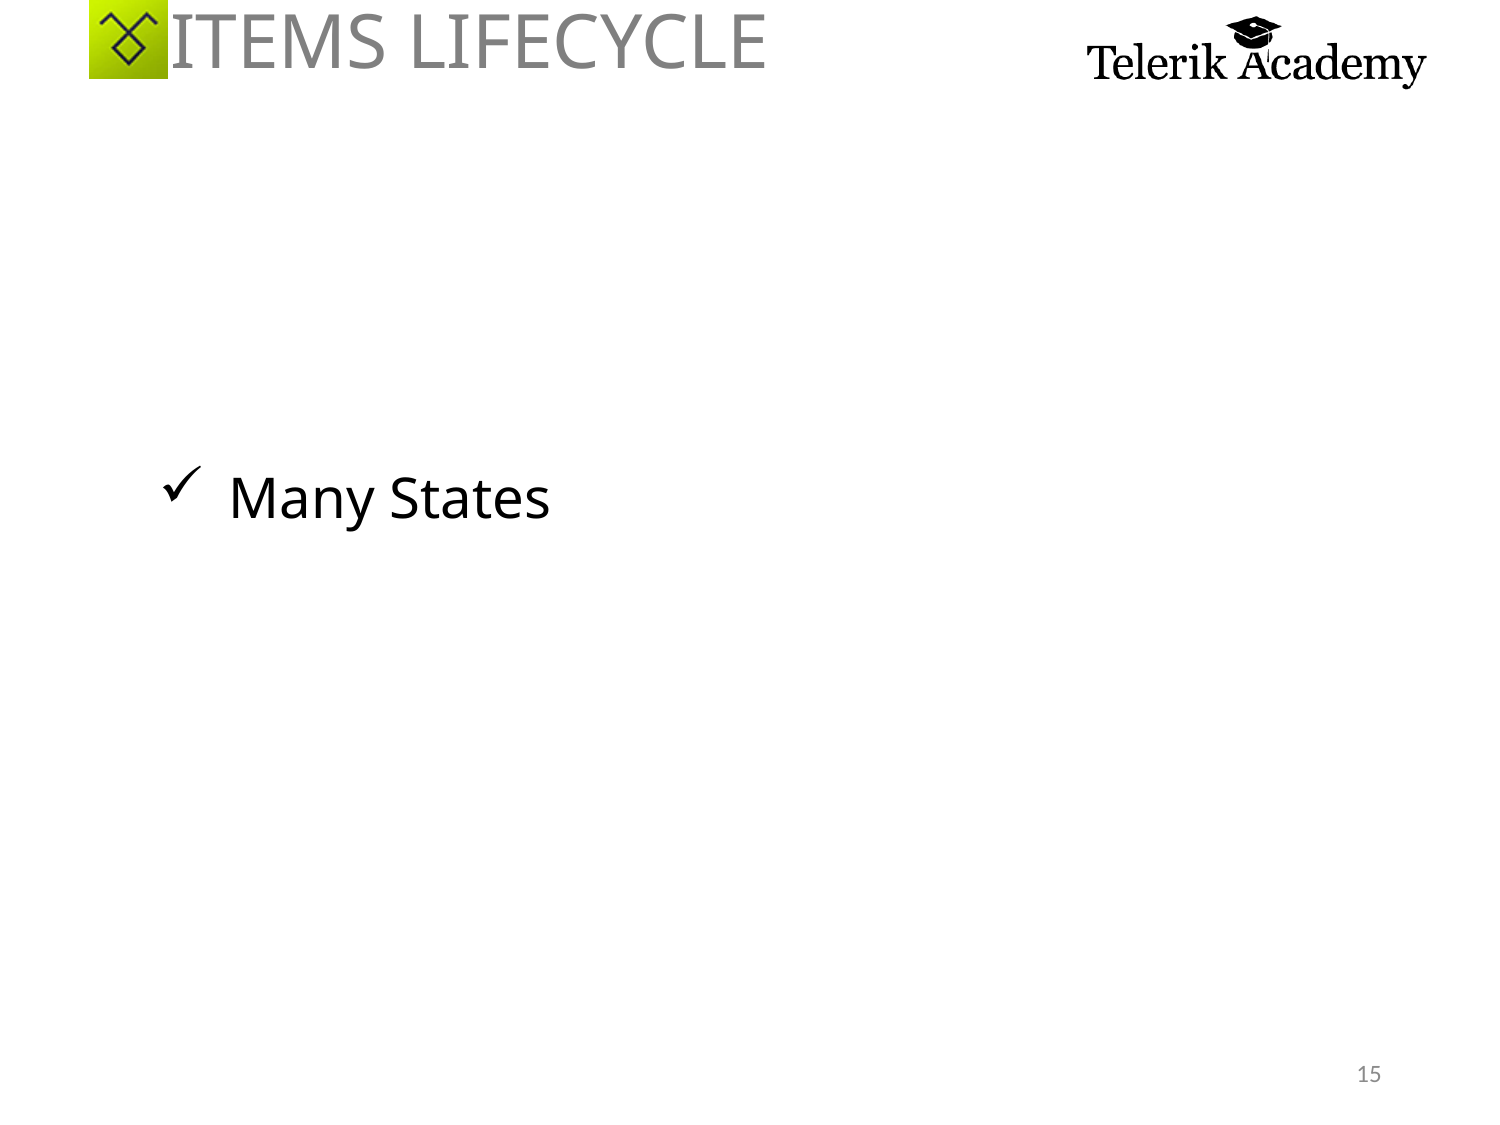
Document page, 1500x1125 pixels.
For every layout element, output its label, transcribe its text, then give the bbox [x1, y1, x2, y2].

slide_number 15 [1059, 1042, 1397, 1103]
picture [1069, 0, 1439, 102]
text_box Many States [143, 455, 567, 538]
text_box ITEMS LIFECYCLE [155, 0, 786, 91]
picture [89, 0, 168, 79]
